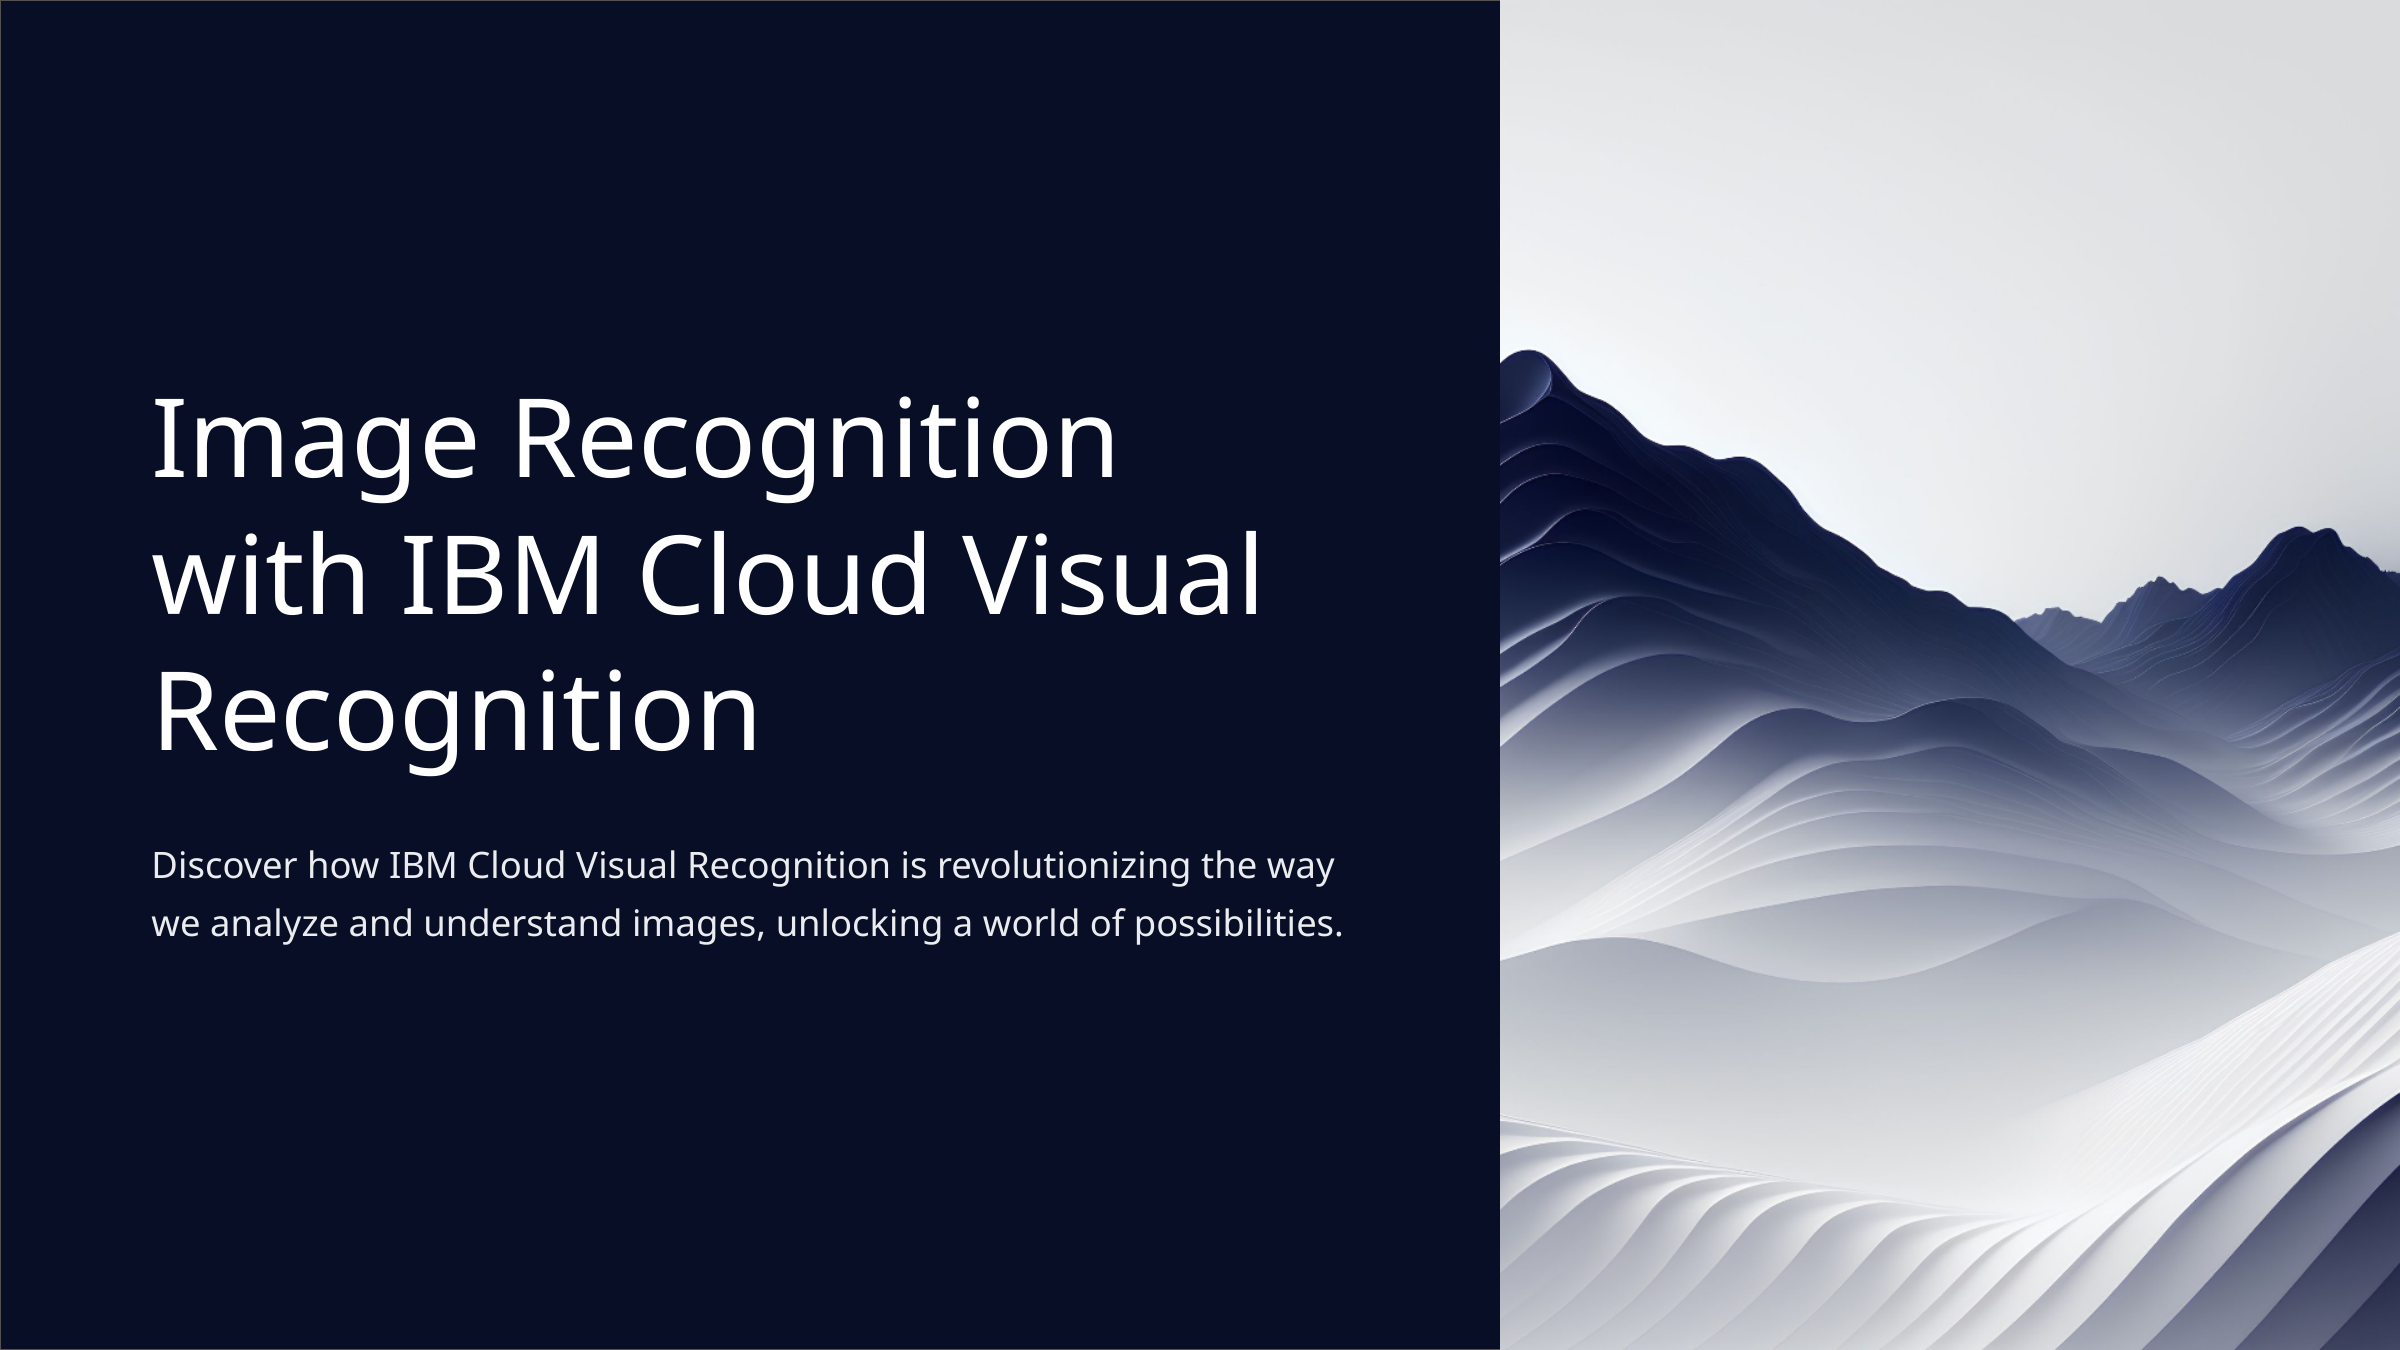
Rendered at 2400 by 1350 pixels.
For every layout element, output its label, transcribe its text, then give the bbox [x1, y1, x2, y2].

text_box Image Recognition with IBM Cloud Visual Recognition [136, 355, 1364, 766]
text_box Discover how IBM Cloud Visual Recognition is revolutionizing the way we analyze and understand images, unlocking a world of possibilities. [136, 819, 1364, 995]
picture [1499, 0, 2400, 1350]
text_box [0, 0, 1499, 1350]
